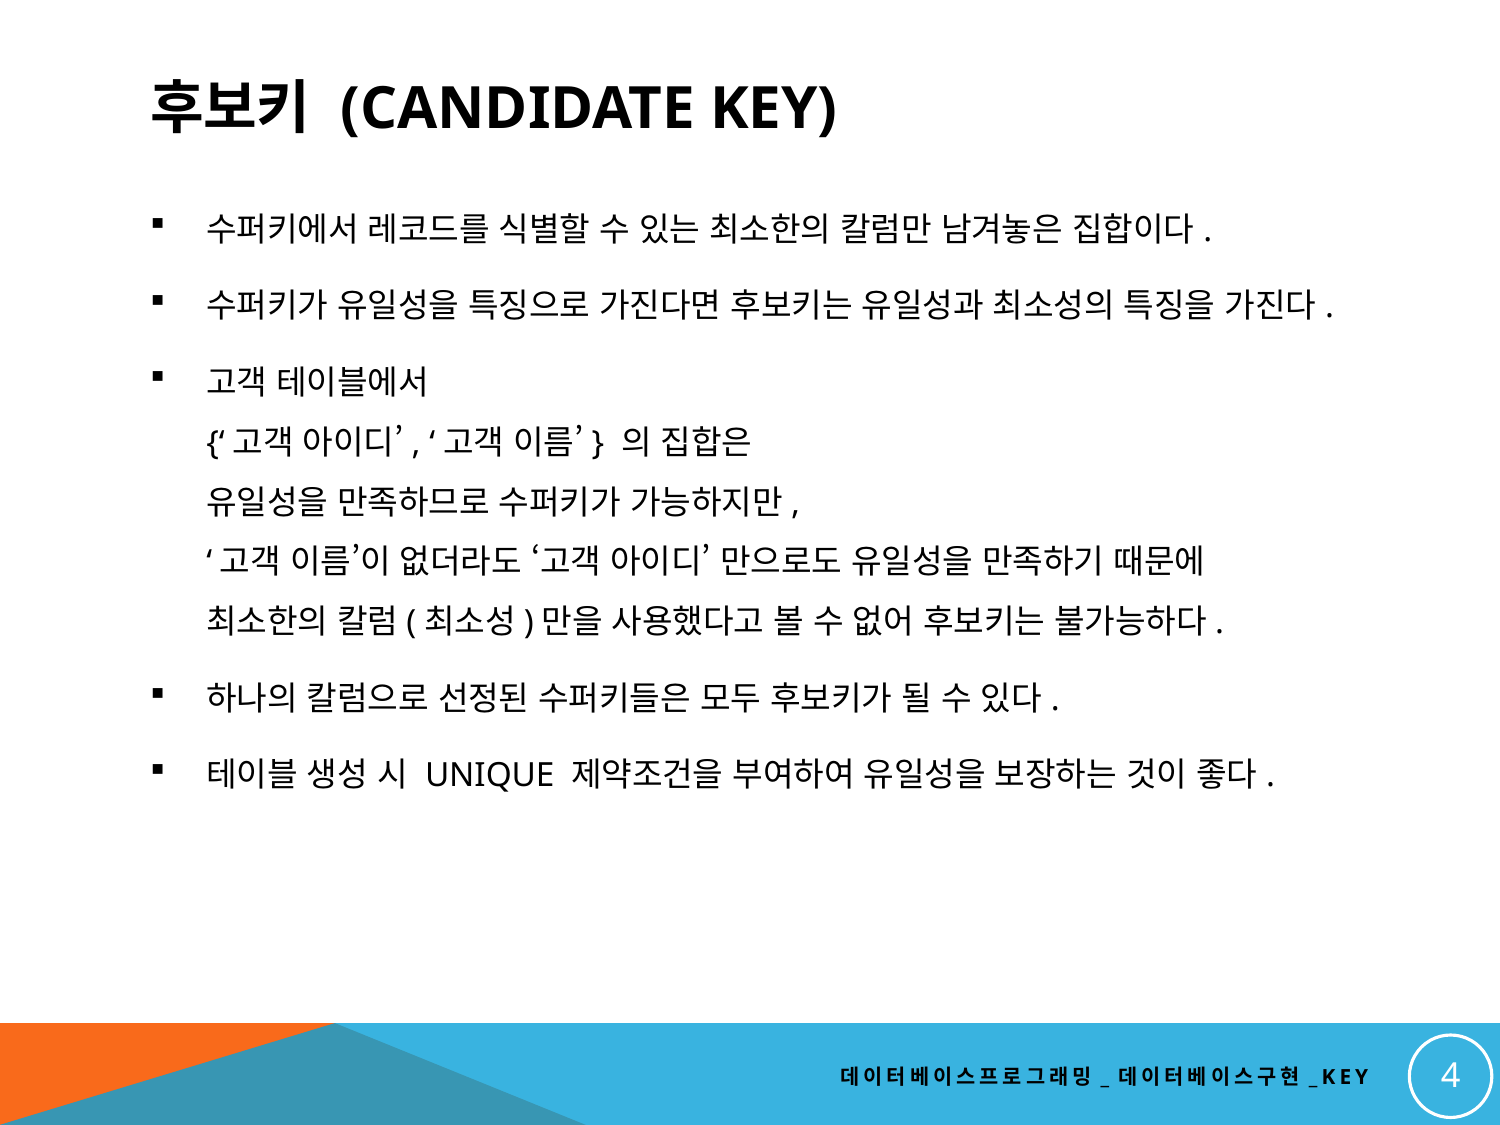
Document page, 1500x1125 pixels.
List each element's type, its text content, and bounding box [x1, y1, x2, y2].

list 수퍼키에서 레코드를 식별할 수 있는 최소한의 칼럼만 남겨놓은 집합이다. 수퍼키가 유일성을 특징으로 가진다면 후보키는 유일성과 최소성의 특징을 가진다. 고객 테이블에서 {‘고객 아이디’, ‘고객 이름’} 의 집합은 유일성을 만족하므로 수퍼키가 가능하지만, ‘고객 이름’이 없더라도 ‘고객 아이디’ 만으로도 유일성을 만족하기 때문에 최소한의 칼럼(최소성)만을 사용했다고 볼 수 없어 후보키는 불가능하다. 하나의 칼럼으로 선정된 수퍼키들은 모두 후보키가 될 수 있다. 테이블 생성 시 UNIQUE 제약조건을 부여하여 유일성을 보장하는 것이 좋다. [135, 180, 1369, 917]
footer 데이터베이스프로그래밍_데이터베이스구현_KEY [608, 1053, 1384, 1099]
title 후보키 (candidate key) [135, 60, 1369, 150]
slide_number 4 [1407, 1033, 1494, 1120]
